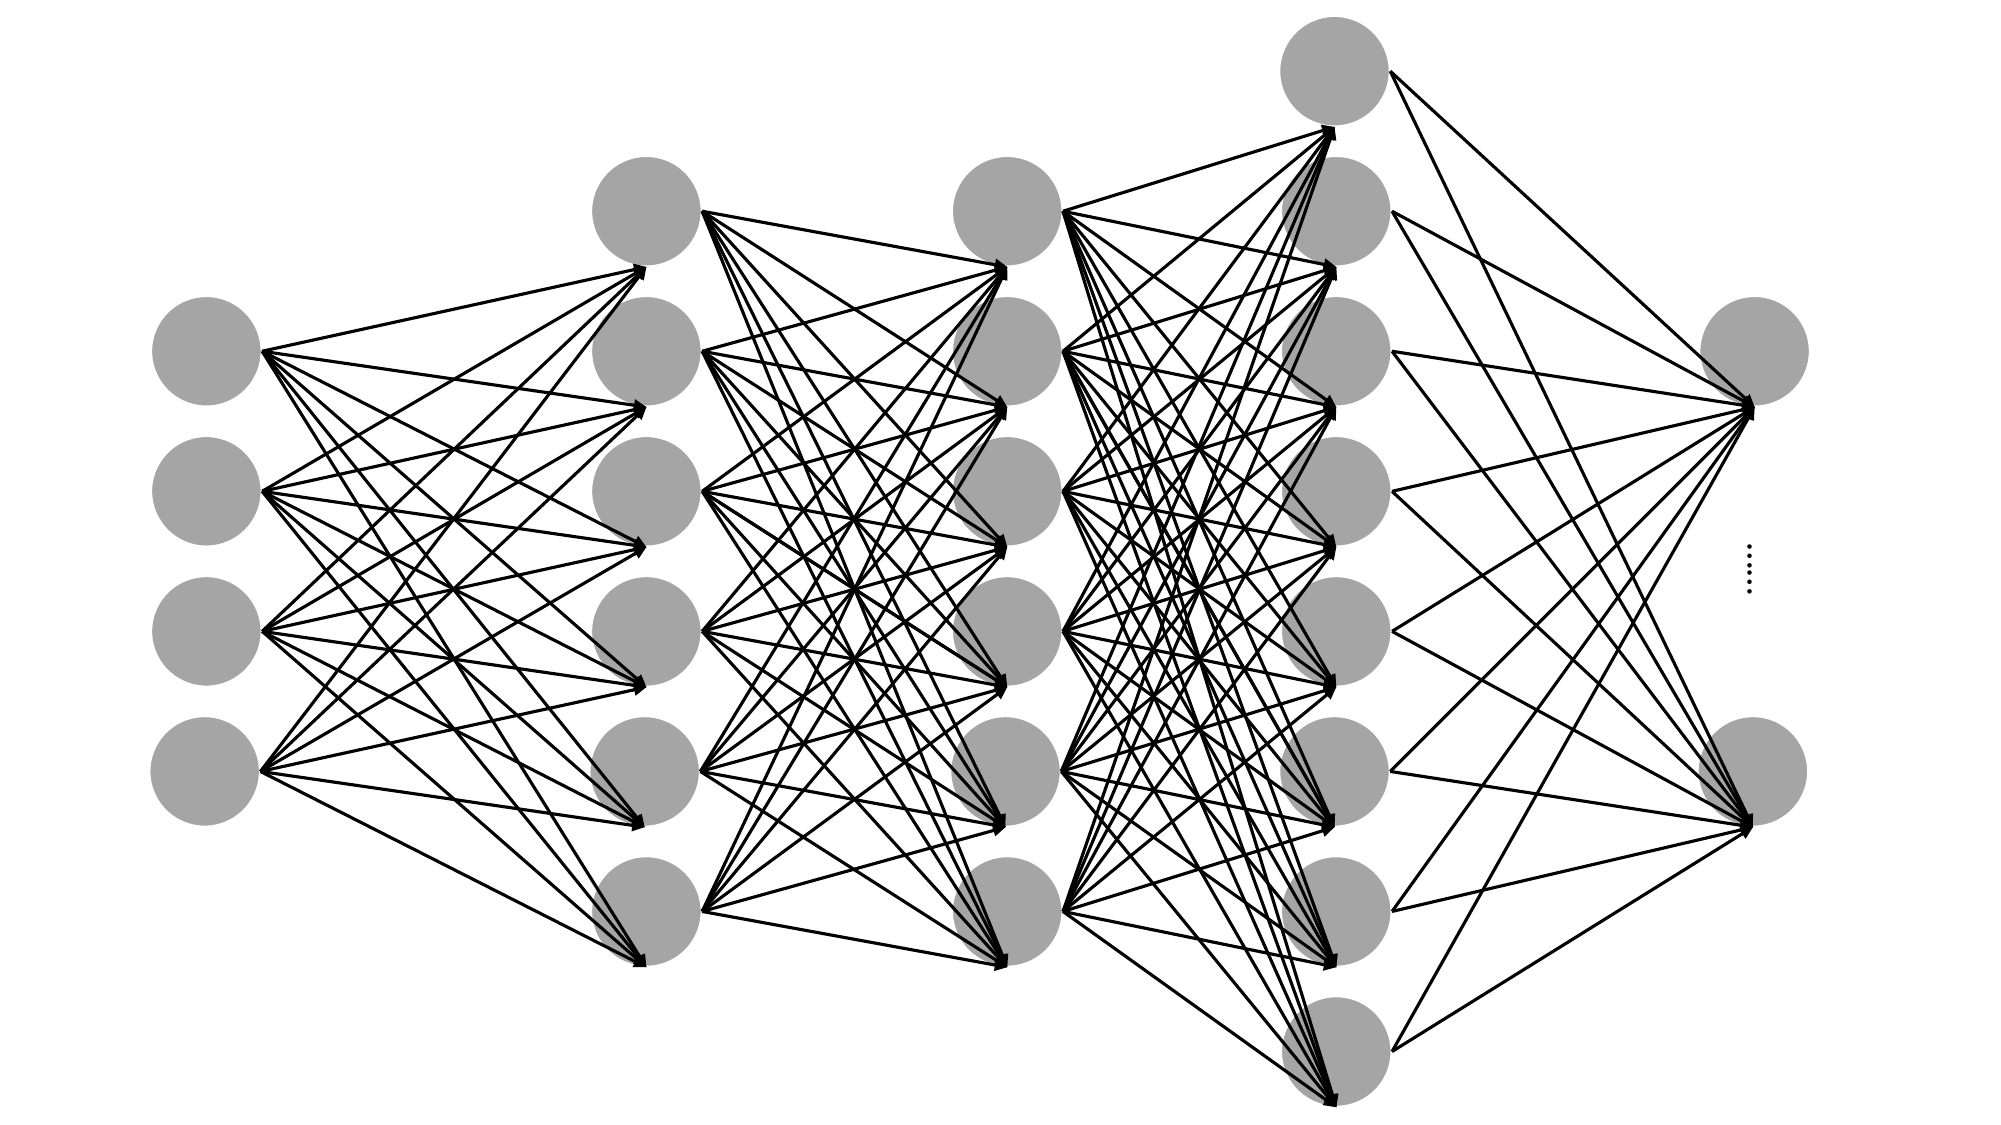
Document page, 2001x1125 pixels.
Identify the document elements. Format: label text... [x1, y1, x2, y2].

text_box [952, 748, 988, 804]
text_box [1288, 874, 1314, 923]
text_box [1282, 511, 1323, 542]
text_box [1282, 371, 1288, 379]
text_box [1063, 71, 1279, 211]
text_box [591, 714, 700, 829]
text_box [957, 378, 995, 403]
text_box [1699, 293, 1812, 394]
text_box [1281, 603, 1288, 616]
text_box [1284, 436, 1318, 487]
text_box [702, 211, 952, 912]
text_box [1281, 1024, 1319, 1082]
text_box [955, 937, 994, 963]
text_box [1392, 912, 1699, 1052]
text_box [1699, 760, 1734, 806]
text_box [591, 574, 700, 689]
text_box [959, 293, 1061, 409]
text_box [952, 438, 986, 487]
text_box [956, 878, 986, 929]
text_box [149, 293, 260, 409]
text_box [952, 889, 989, 943]
text_box [1281, 765, 1321, 814]
text_box [1281, 904, 1323, 955]
text_box [589, 921, 629, 956]
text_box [1062, 211, 1281, 1052]
text_box [596, 854, 704, 969]
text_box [260, 211, 591, 772]
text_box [1392, 772, 1699, 912]
text_box [952, 772, 991, 815]
text_box [949, 910, 993, 955]
text_box [955, 737, 982, 785]
text_box [1288, 199, 1307, 247]
text_box [952, 298, 985, 352]
text_box [1282, 176, 1311, 237]
text_box [1281, 624, 1322, 674]
text_box [1281, 483, 1288, 503]
text_box [1699, 781, 1737, 816]
text_box [955, 657, 994, 682]
text_box [1294, 433, 1390, 549]
text_box [589, 903, 628, 948]
text_box [591, 293, 700, 409]
text_box [1710, 714, 1811, 829]
text_box [589, 153, 704, 269]
text_box [149, 433, 260, 549]
text_box [1285, 313, 1314, 371]
text_box [1279, 158, 1315, 221]
text_box [1286, 935, 1323, 962]
text_box [956, 517, 994, 542]
text_box [952, 630, 994, 676]
text_box [1277, 13, 1392, 129]
text_box [1281, 883, 1319, 942]
text_box [149, 574, 260, 689]
text_box [1282, 651, 1323, 682]
text_box [1287, 734, 1312, 782]
text_box [1278, 1044, 1323, 1095]
text_box [1281, 792, 1321, 822]
text_box [1288, 581, 1308, 603]
text_box [949, 153, 1061, 269]
text_box [969, 854, 1061, 969]
text_box [952, 612, 989, 663]
text_box [953, 796, 992, 822]
text_box …… [1716, 379, 1793, 660]
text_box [260, 772, 591, 912]
text_box [1294, 574, 1390, 689]
text_box [1281, 296, 1318, 363]
text_box [1281, 441, 1307, 476]
text_box [952, 495, 994, 536]
text_box [959, 574, 1061, 689]
text_box [952, 309, 985, 371]
text_box [1296, 868, 1309, 899]
text_box [1282, 994, 1394, 1109]
text_box [147, 714, 260, 829]
text_box [1281, 744, 1317, 801]
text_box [1390, 71, 1698, 772]
text_box [1704, 737, 1725, 774]
text_box [591, 433, 700, 549]
text_box [1294, 153, 1390, 269]
text_box [1289, 378, 1324, 402]
text_box [1699, 745, 1729, 791]
text_box [1302, 854, 1391, 969]
text_box [1294, 714, 1391, 829]
text_box [591, 888, 623, 934]
text_box [959, 433, 1061, 549]
text_box [1293, 293, 1390, 409]
text_box [962, 714, 1061, 829]
text_box [1285, 496, 1322, 534]
text_box [963, 871, 980, 906]
text_box [1705, 804, 1739, 823]
text_box [1285, 612, 1319, 662]
